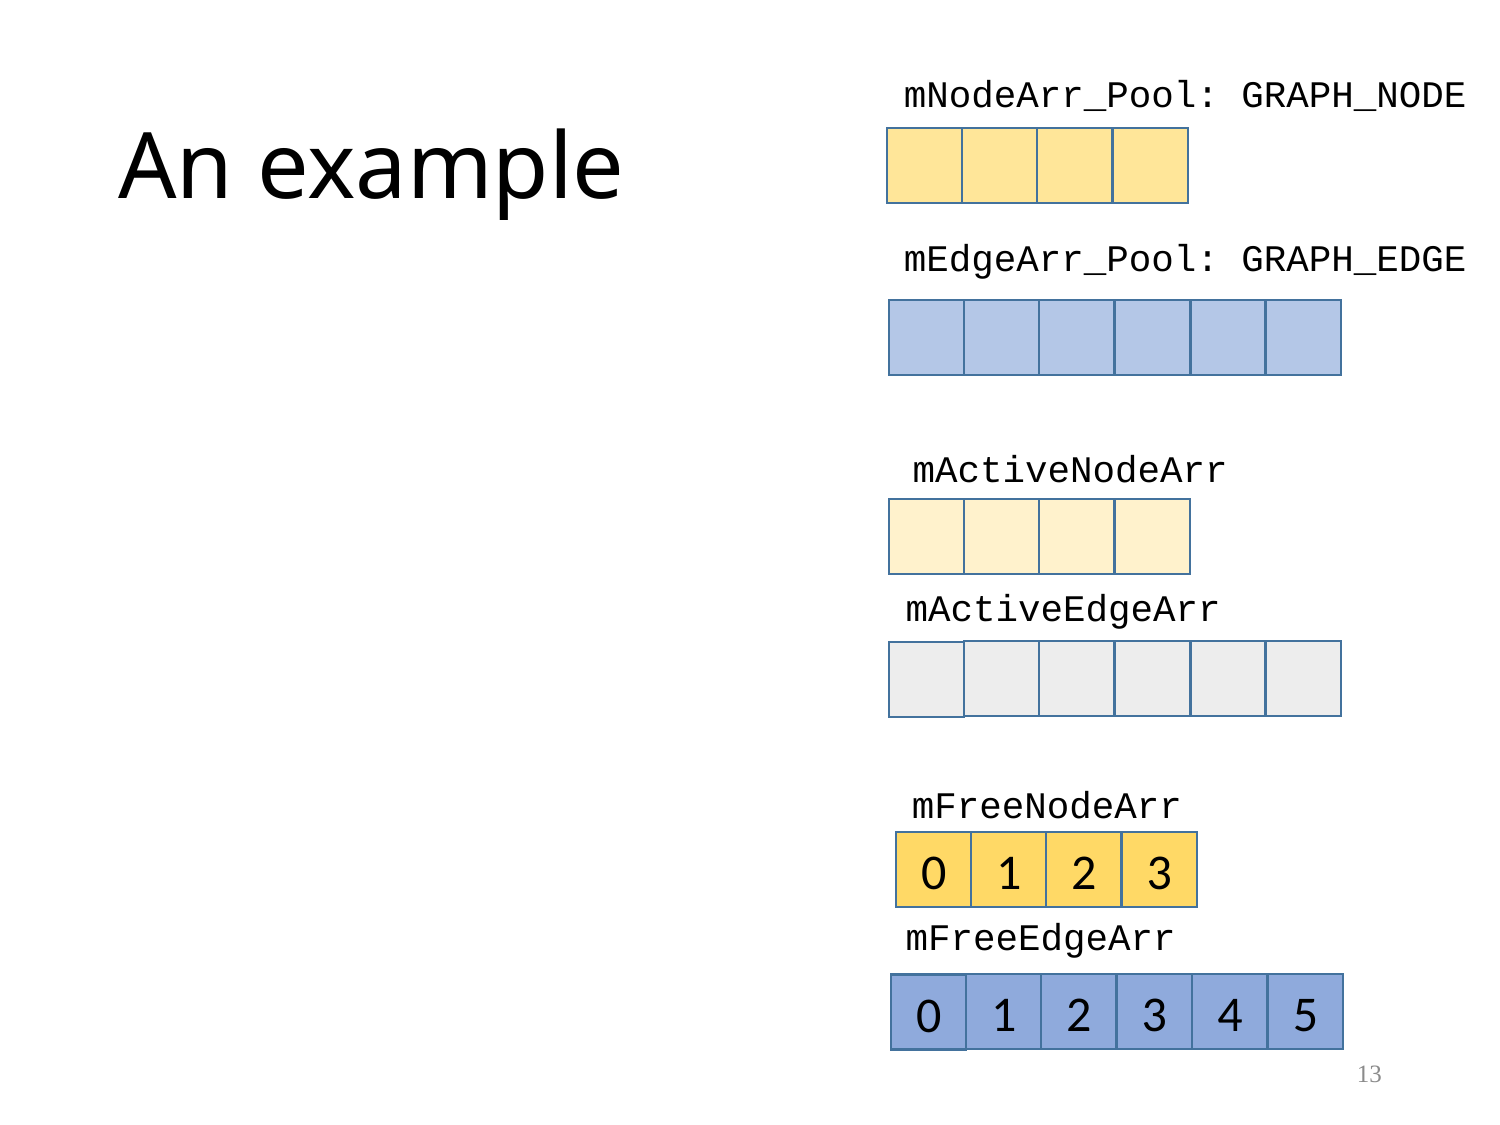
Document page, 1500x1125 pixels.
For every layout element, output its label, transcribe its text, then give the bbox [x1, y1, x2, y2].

text_box [963, 640, 1038, 717]
text_box 0 [890, 973, 967, 1051]
text_box [961, 127, 1036, 204]
text_box [886, 127, 961, 204]
text_box [1114, 640, 1190, 717]
text_box [1038, 498, 1114, 575]
text_box 4 [1191, 973, 1267, 1050]
text_box 0 [895, 831, 970, 908]
text_box mFreeEdgeArr [890, 905, 1191, 966]
text_box 3 [1121, 831, 1198, 908]
text_box [1265, 640, 1342, 717]
text_box mActiveEdgeArr [890, 576, 1236, 637]
text_box [963, 299, 1038, 376]
slide_number 13 [1059, 1042, 1397, 1103]
text_box [1265, 299, 1342, 376]
text_box 2 [1040, 973, 1116, 1050]
text_box [1114, 498, 1191, 575]
text_box [888, 299, 963, 376]
text_box [888, 498, 963, 575]
text_box 2 [1045, 831, 1121, 908]
text_box mActiveNodeArr [897, 437, 1243, 498]
text_box [1190, 299, 1265, 376]
text_box mFreeNodeArr [897, 773, 1197, 831]
text_box [1114, 299, 1190, 376]
text_box 3 [1116, 973, 1191, 1050]
text_box 1 [965, 973, 1040, 1050]
text_box [888, 641, 965, 718]
text_box [1036, 127, 1112, 204]
title An example [103, 59, 1397, 278]
text_box 1 [970, 831, 1045, 908]
text_box [1112, 127, 1189, 204]
text_box 5 [1267, 973, 1344, 1050]
text_box [1190, 640, 1265, 717]
text_box [1038, 299, 1114, 376]
text_box mEdgeArr_Pool: GRAPH_EDGE [889, 226, 1482, 287]
text_box [963, 498, 1038, 575]
text_box [1038, 640, 1114, 717]
text_box mNodeArr_Pool: GRAPH_NODE [889, 62, 1482, 123]
